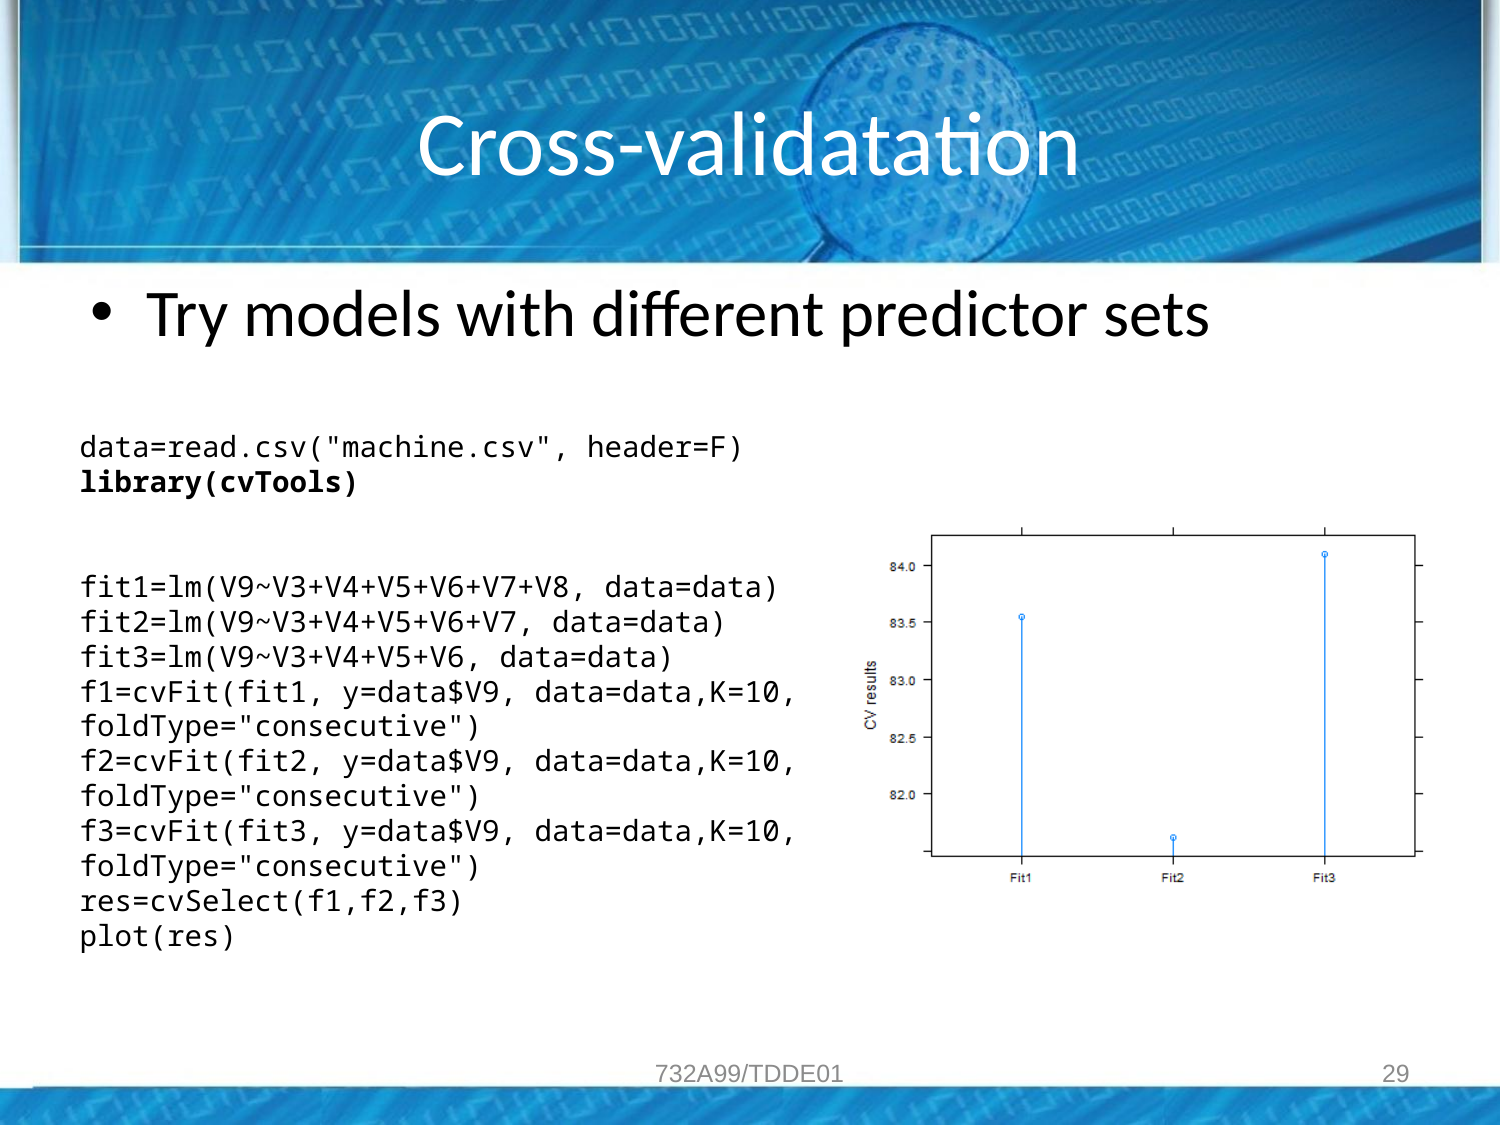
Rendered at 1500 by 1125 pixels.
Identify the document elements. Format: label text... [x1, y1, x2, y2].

title Cross-validatation [75, 45, 1425, 233]
footer 732A99/TDDE01 [512, 1042, 988, 1103]
text_box data=read.csv("machine.csv", header=F) library(cvTools) fit1=lm(V9~V3+V4+V5+V6+V7+V8, data=data) fit2=lm(V9~V3+V4+V5+V6+V7, data=data) fit3=lm(V9~V3+V4+V5+V6, data=data) f1=cvFit(fit1, y=data$V9, data=data,K=10, foldType="consecutive") f2=cvFit(fit2, y=data$V9, data=data,K=10, foldType="consecutive") f3=cvFit(fit3, y=data$V9, data=data,K=10, foldType="consecutive") res=cvSelect(f1,f2,f3) plot(res) [64, 420, 815, 960]
picture [0, 0, 1500, 1125]
list Try models with different predictor sets [75, 262, 1425, 1005]
slide_number 29 [1074, 1042, 1425, 1103]
